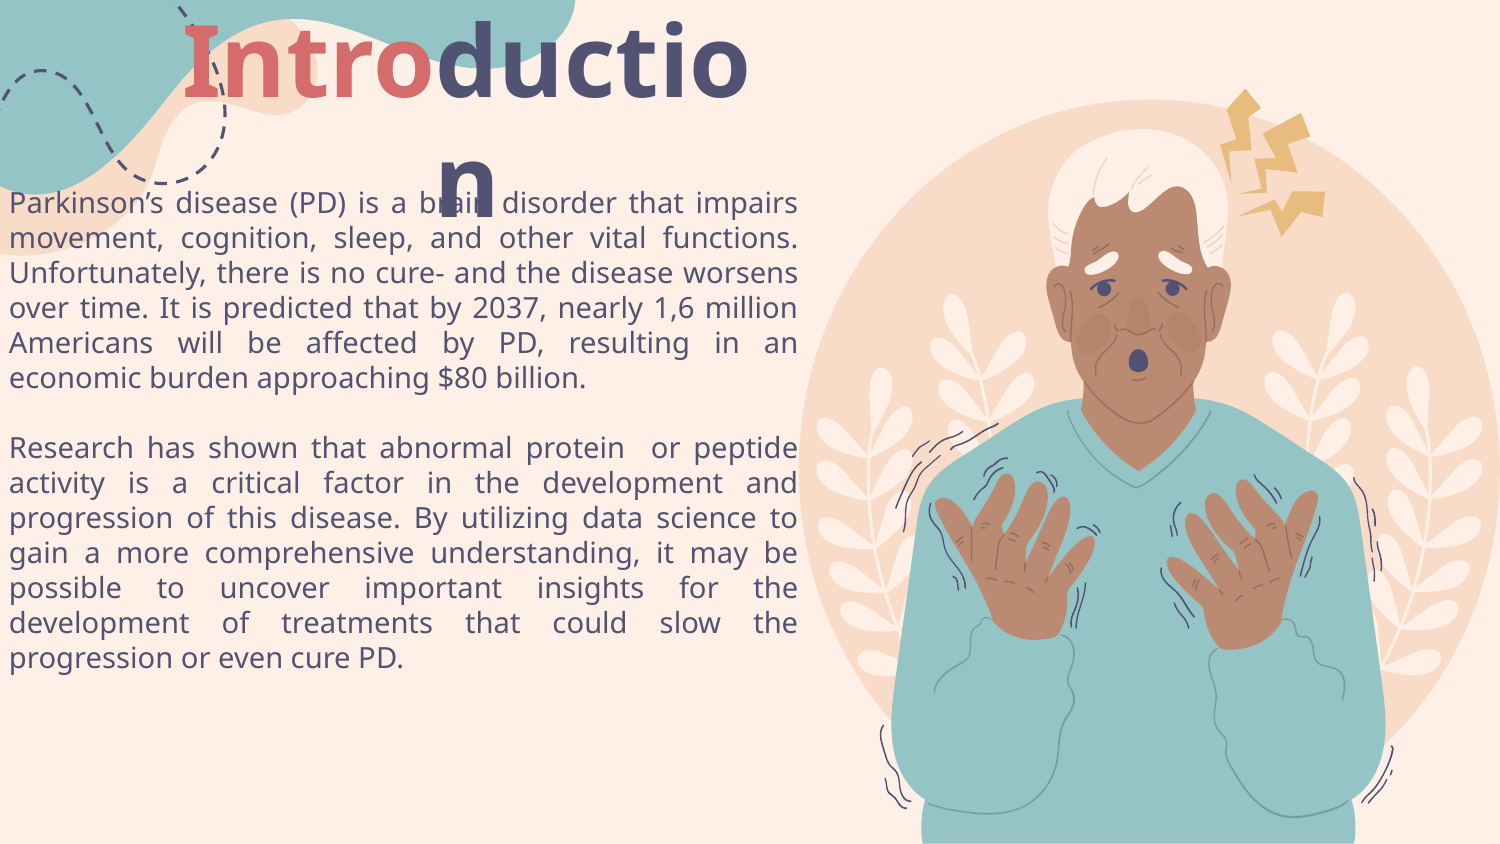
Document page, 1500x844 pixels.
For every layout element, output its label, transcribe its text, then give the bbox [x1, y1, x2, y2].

subtitle Parkinson’s disease (PD) is a brain disorder that impairs movement, cognition, sleep, and other vital functions. Unfortunately, there is no cure- and the disease worsens over time. It is predicted that by 2037, nearly 1,6 million Americans will be affected by PD, resulting in an economic burden approaching $80 billion. Research has shown that abnormal protein or peptide activity is a critical factor in the development and progression of this disease. By utilizing data science to gain a more comprehensive understanding, it may be possible to uncover important insights for the development of treatments that could slow the progression or even cure PD. [8, 169, 793, 760]
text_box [798, 88, 1500, 844]
title Introduction [164, 0, 771, 169]
